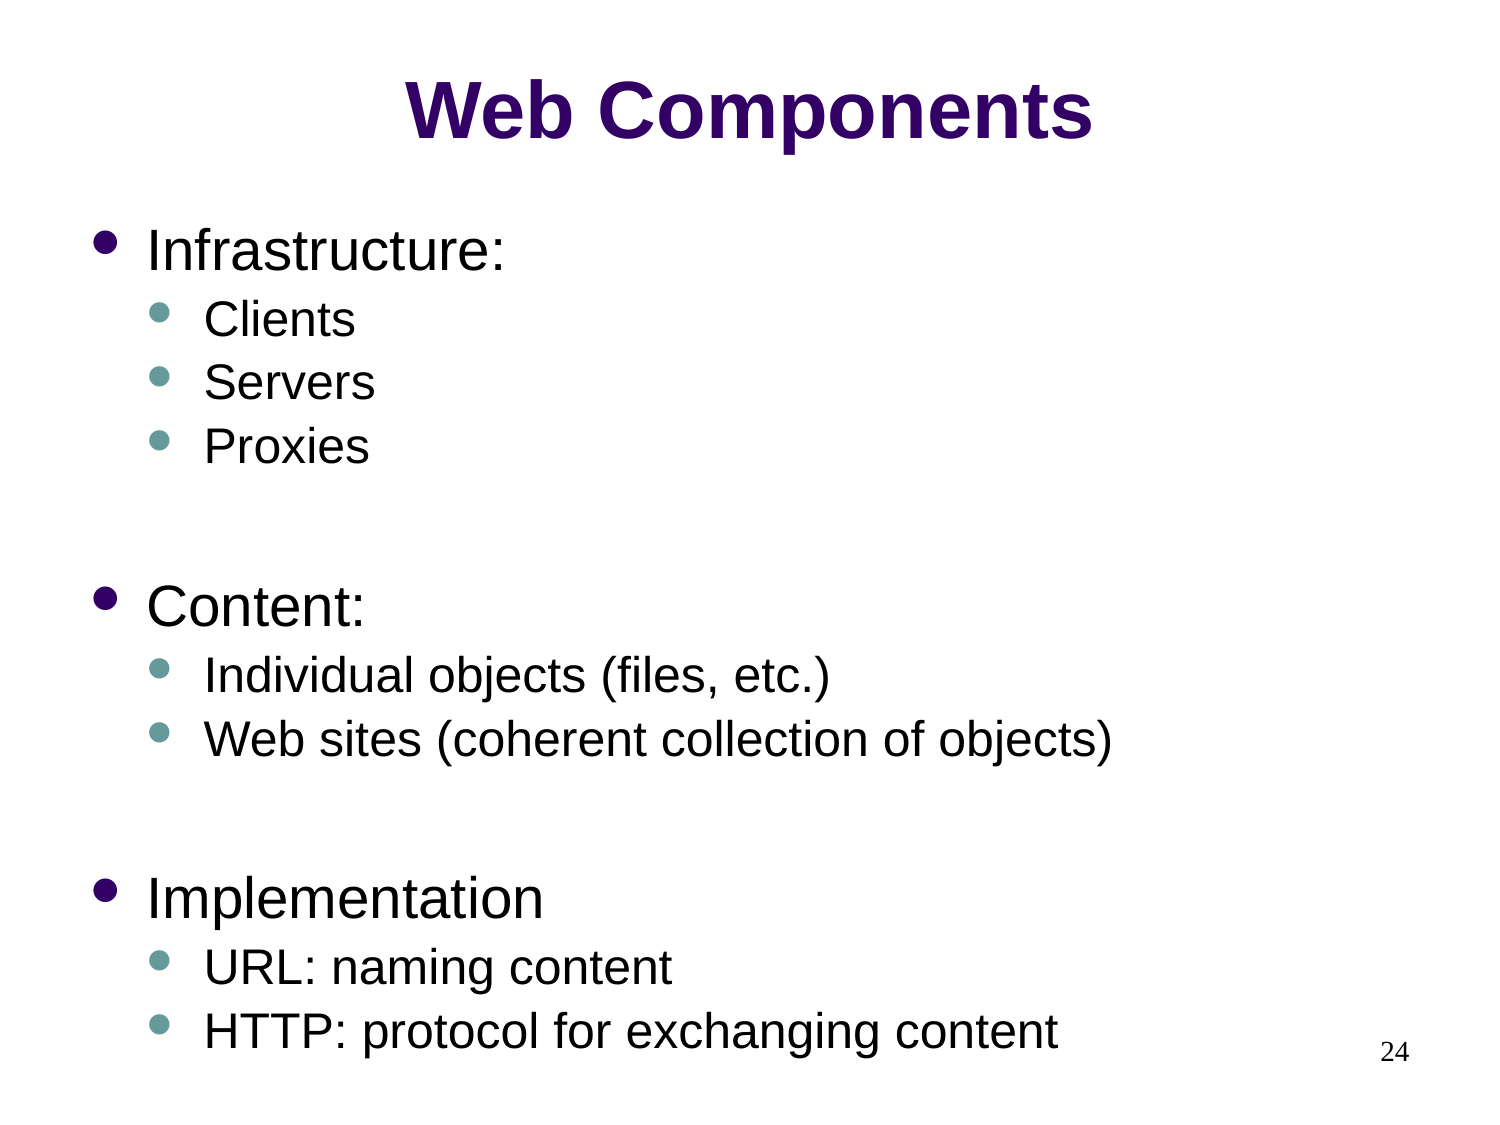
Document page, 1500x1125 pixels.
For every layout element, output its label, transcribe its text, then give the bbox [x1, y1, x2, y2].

slide_number 24 [1074, 1024, 1426, 1101]
title Web Components [0, 20, 1500, 163]
list Infrastructure: Clients Servers Proxies Content: Individual objects (files, etc.) Web sites (coherent collection of objects) Implementation URL: naming content HTTP: protocol for exchanging content [75, 212, 1475, 1006]
